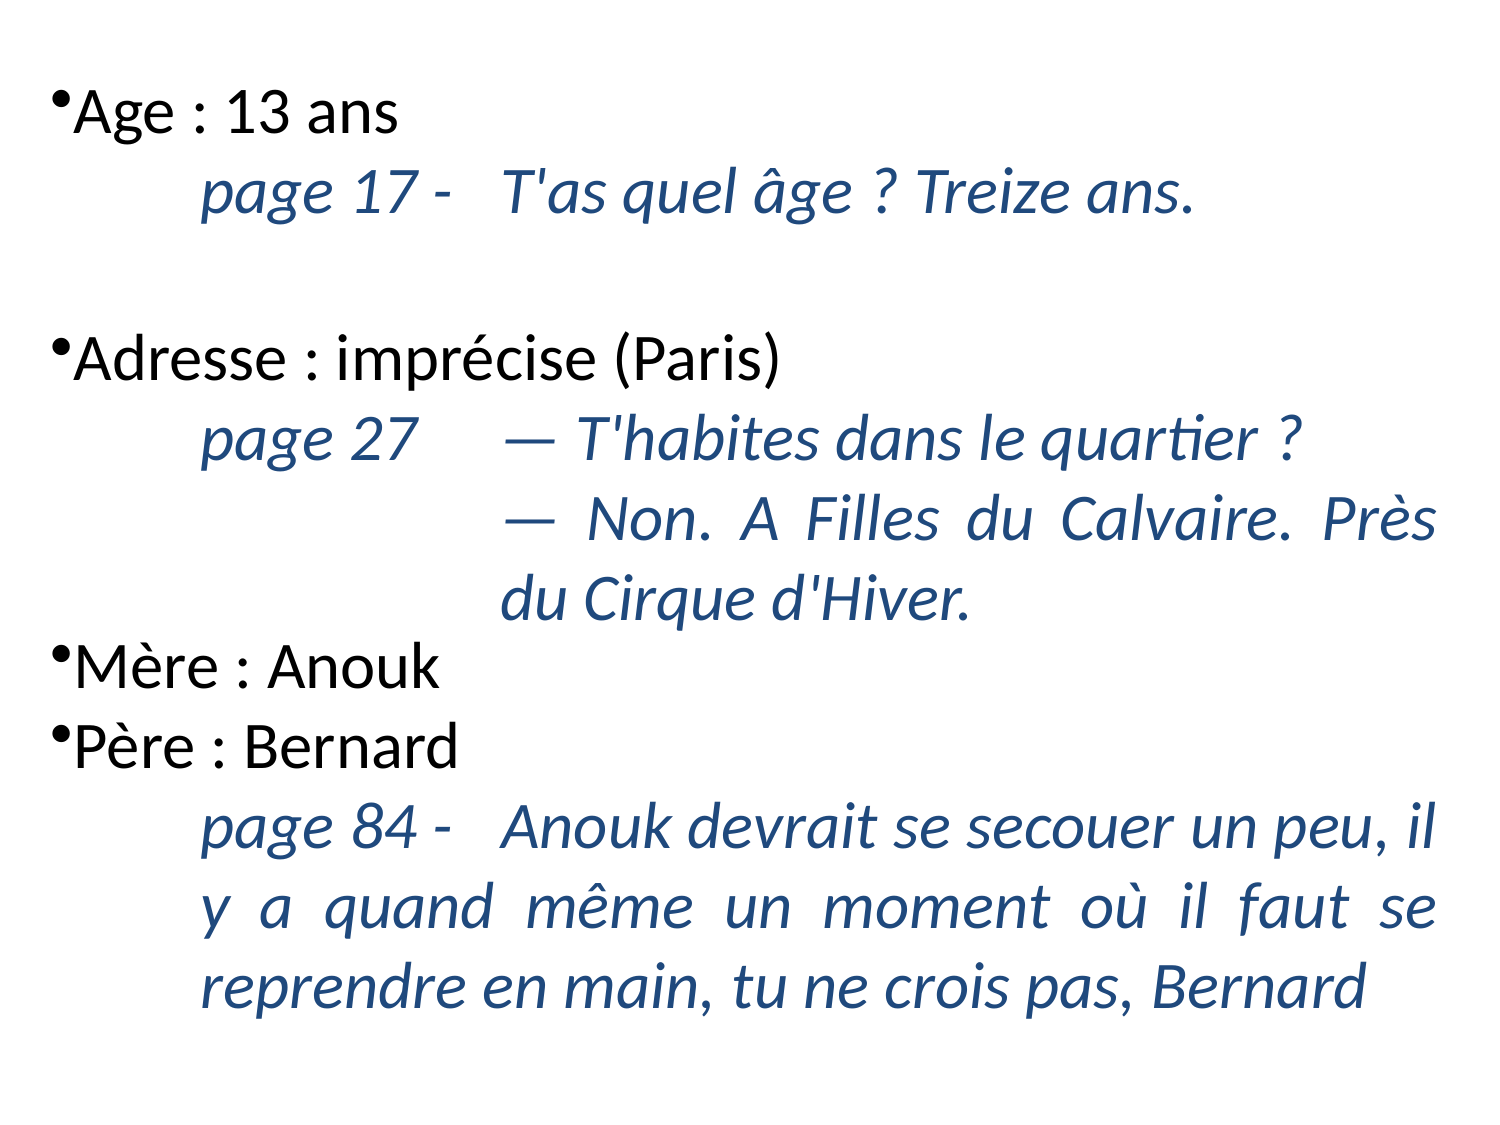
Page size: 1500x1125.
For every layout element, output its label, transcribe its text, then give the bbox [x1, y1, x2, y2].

text_box Age : 13 ans page 17 - T'as quel âge ? Treize ans. [35, 59, 1454, 235]
text_box Mère : Anouk Père : Bernard page 84 - Anouk devrait se secouer un peu, il y a quand même un moment où il faut se reprendre en main, tu ne crois pas, Bernard [35, 614, 1454, 1030]
text_box Adresse : imprécise (Paris) page 27 — T'habites dans le quartier ? — Non. A Filles du Calvaire. Près du Cirque d'Hiver. [35, 306, 1454, 614]
